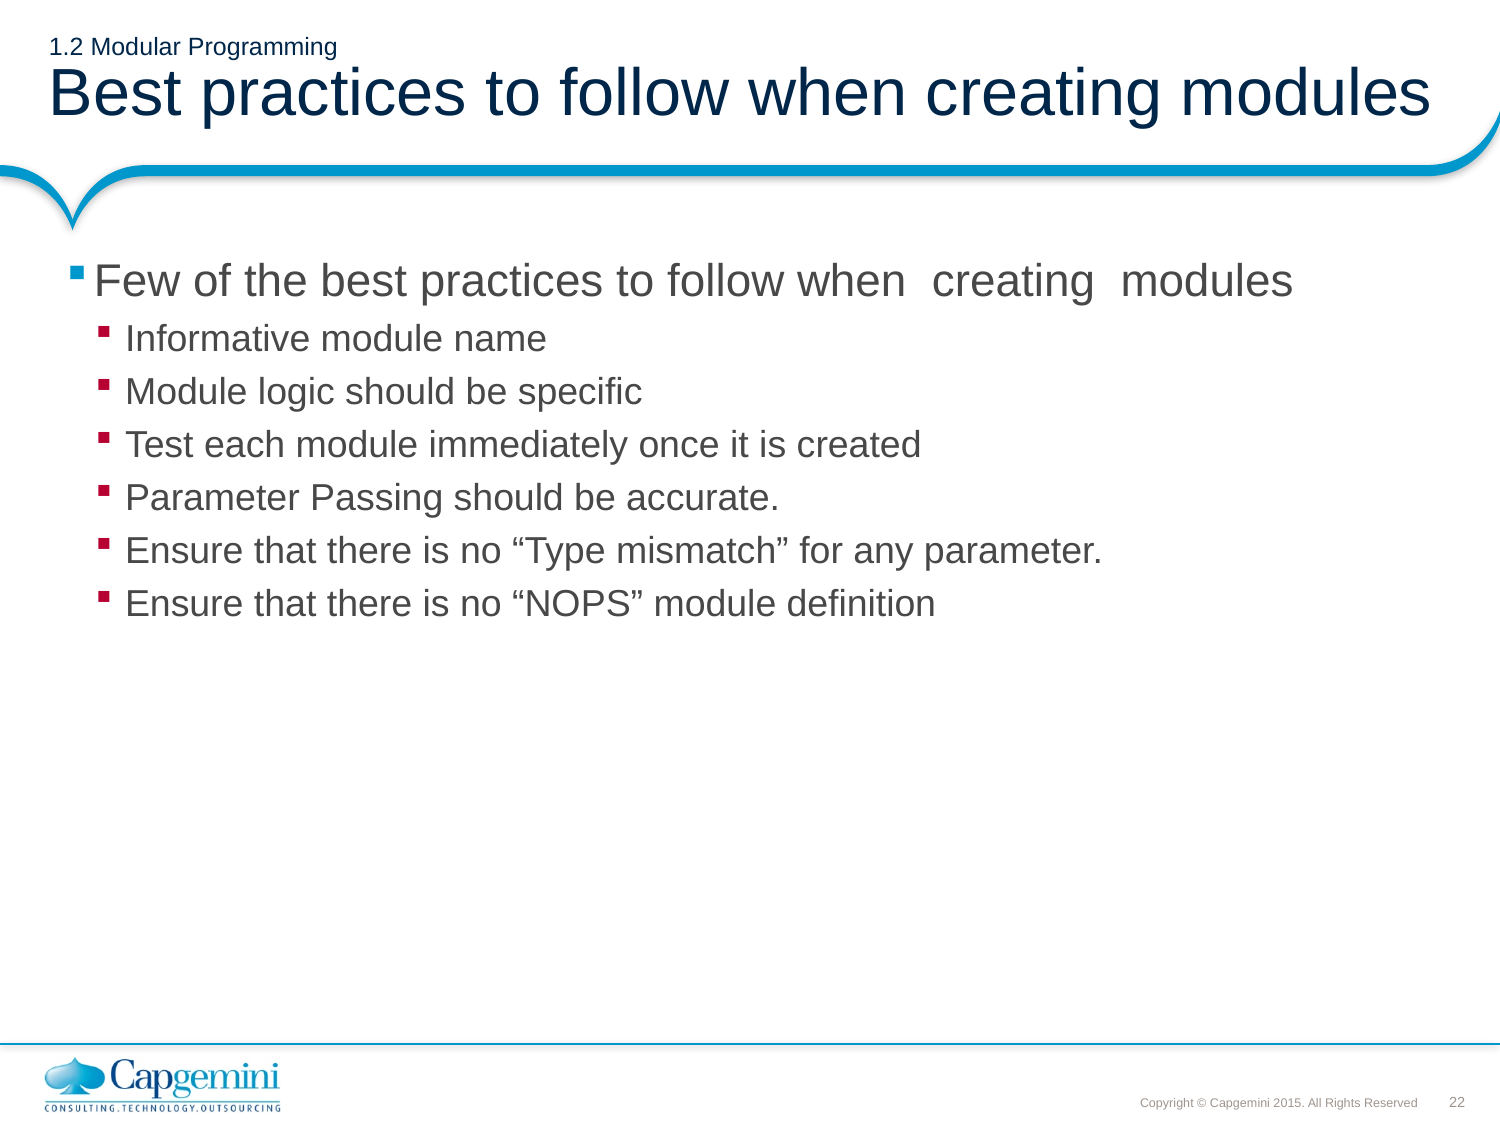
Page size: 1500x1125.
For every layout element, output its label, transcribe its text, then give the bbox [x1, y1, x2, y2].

title 1.2 Modular Programming Best practices to follow when creating modules [0, 0, 1500, 165]
list Few of the best practices to follow when creating modules Informative module name Module logic should be specific Test each module immediately once it is created Parameter Passing should be accurate. Ensure that there is no “Type mismatch” for any parameter. Ensure that there is no “NOPS” module definition [48, 245, 1500, 1007]
picture [44, 1056, 281, 1113]
